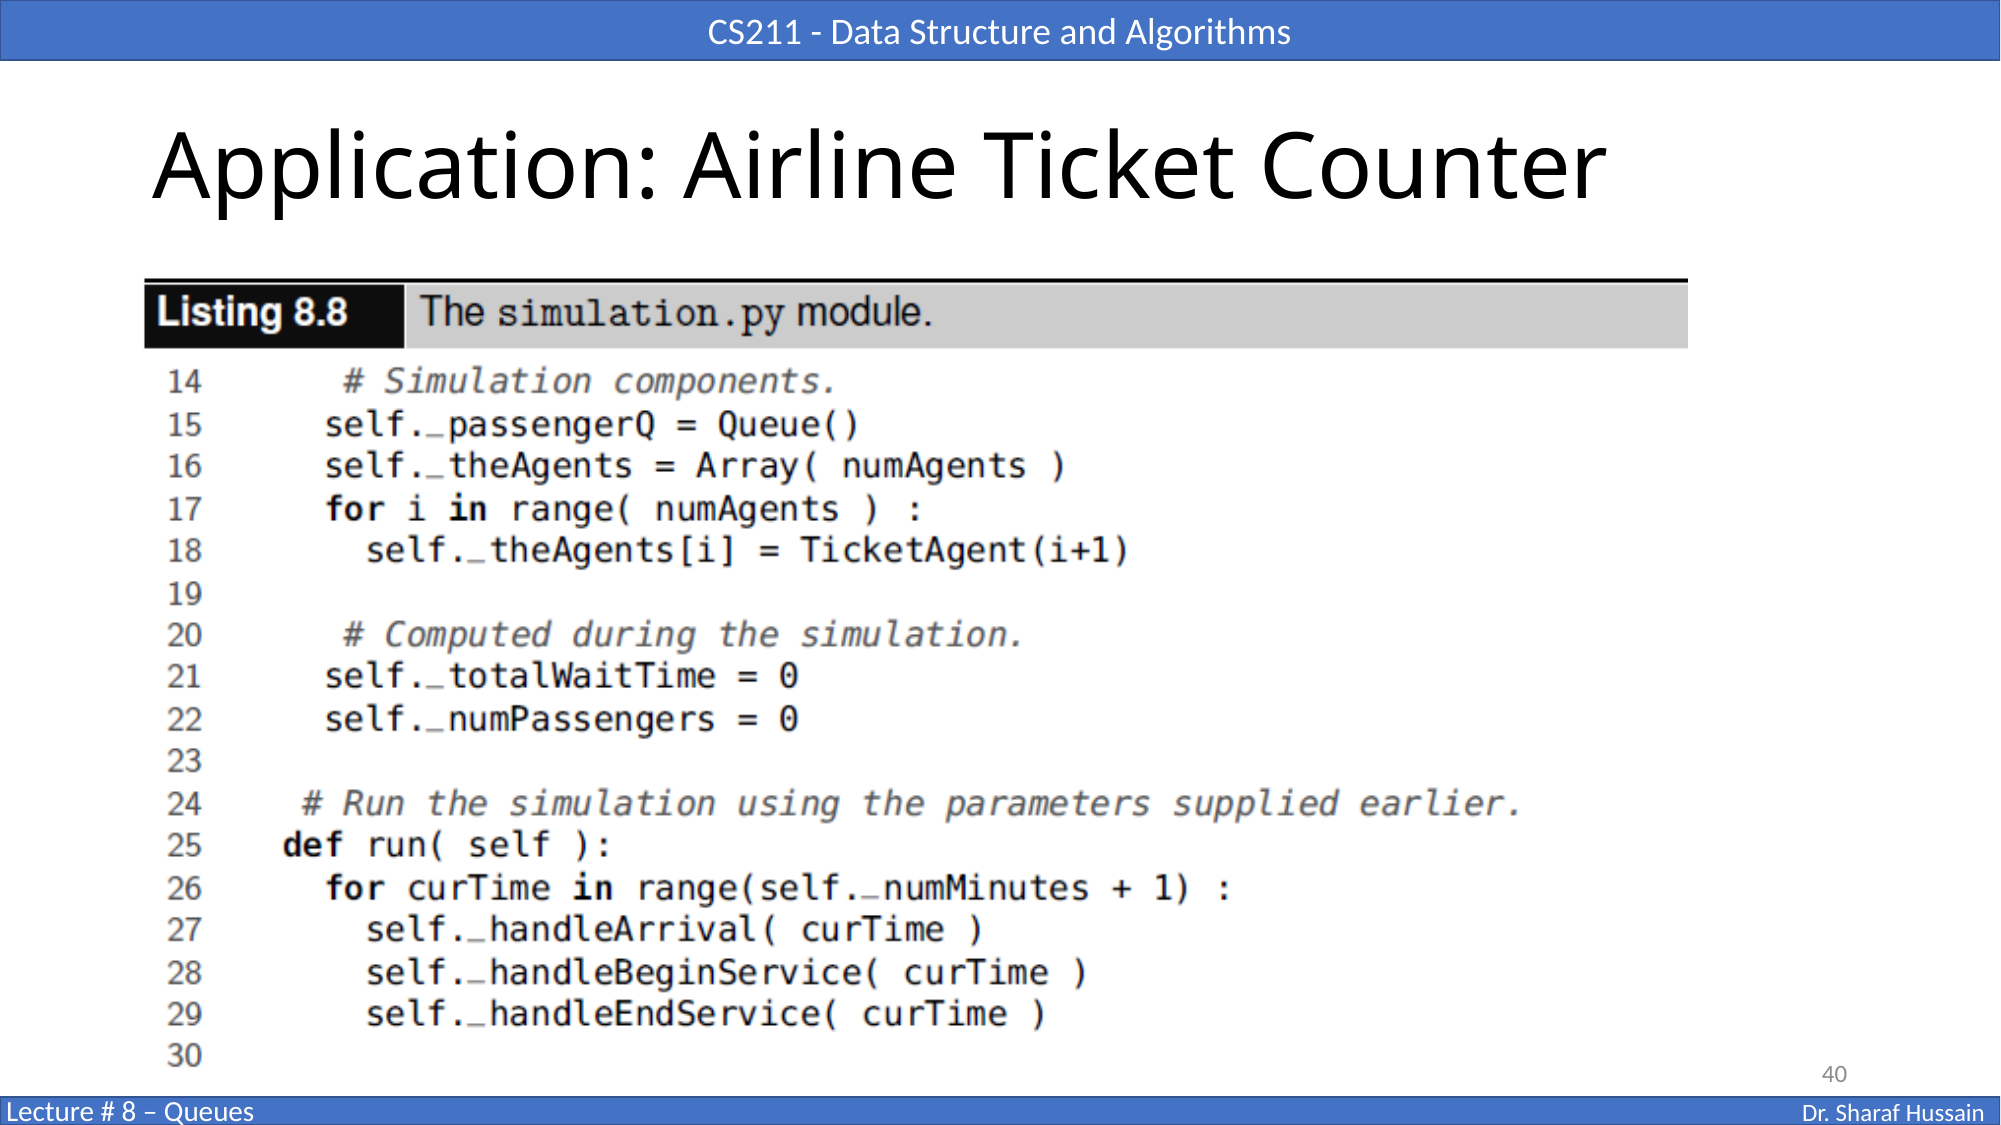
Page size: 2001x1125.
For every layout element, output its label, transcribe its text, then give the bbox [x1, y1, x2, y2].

slide_number 40 [1412, 1042, 1863, 1103]
title Application: Airline Ticket Counter [137, 59, 1863, 278]
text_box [137, 356, 1538, 1075]
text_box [137, 277, 1686, 355]
picture [137, 277, 1688, 1077]
